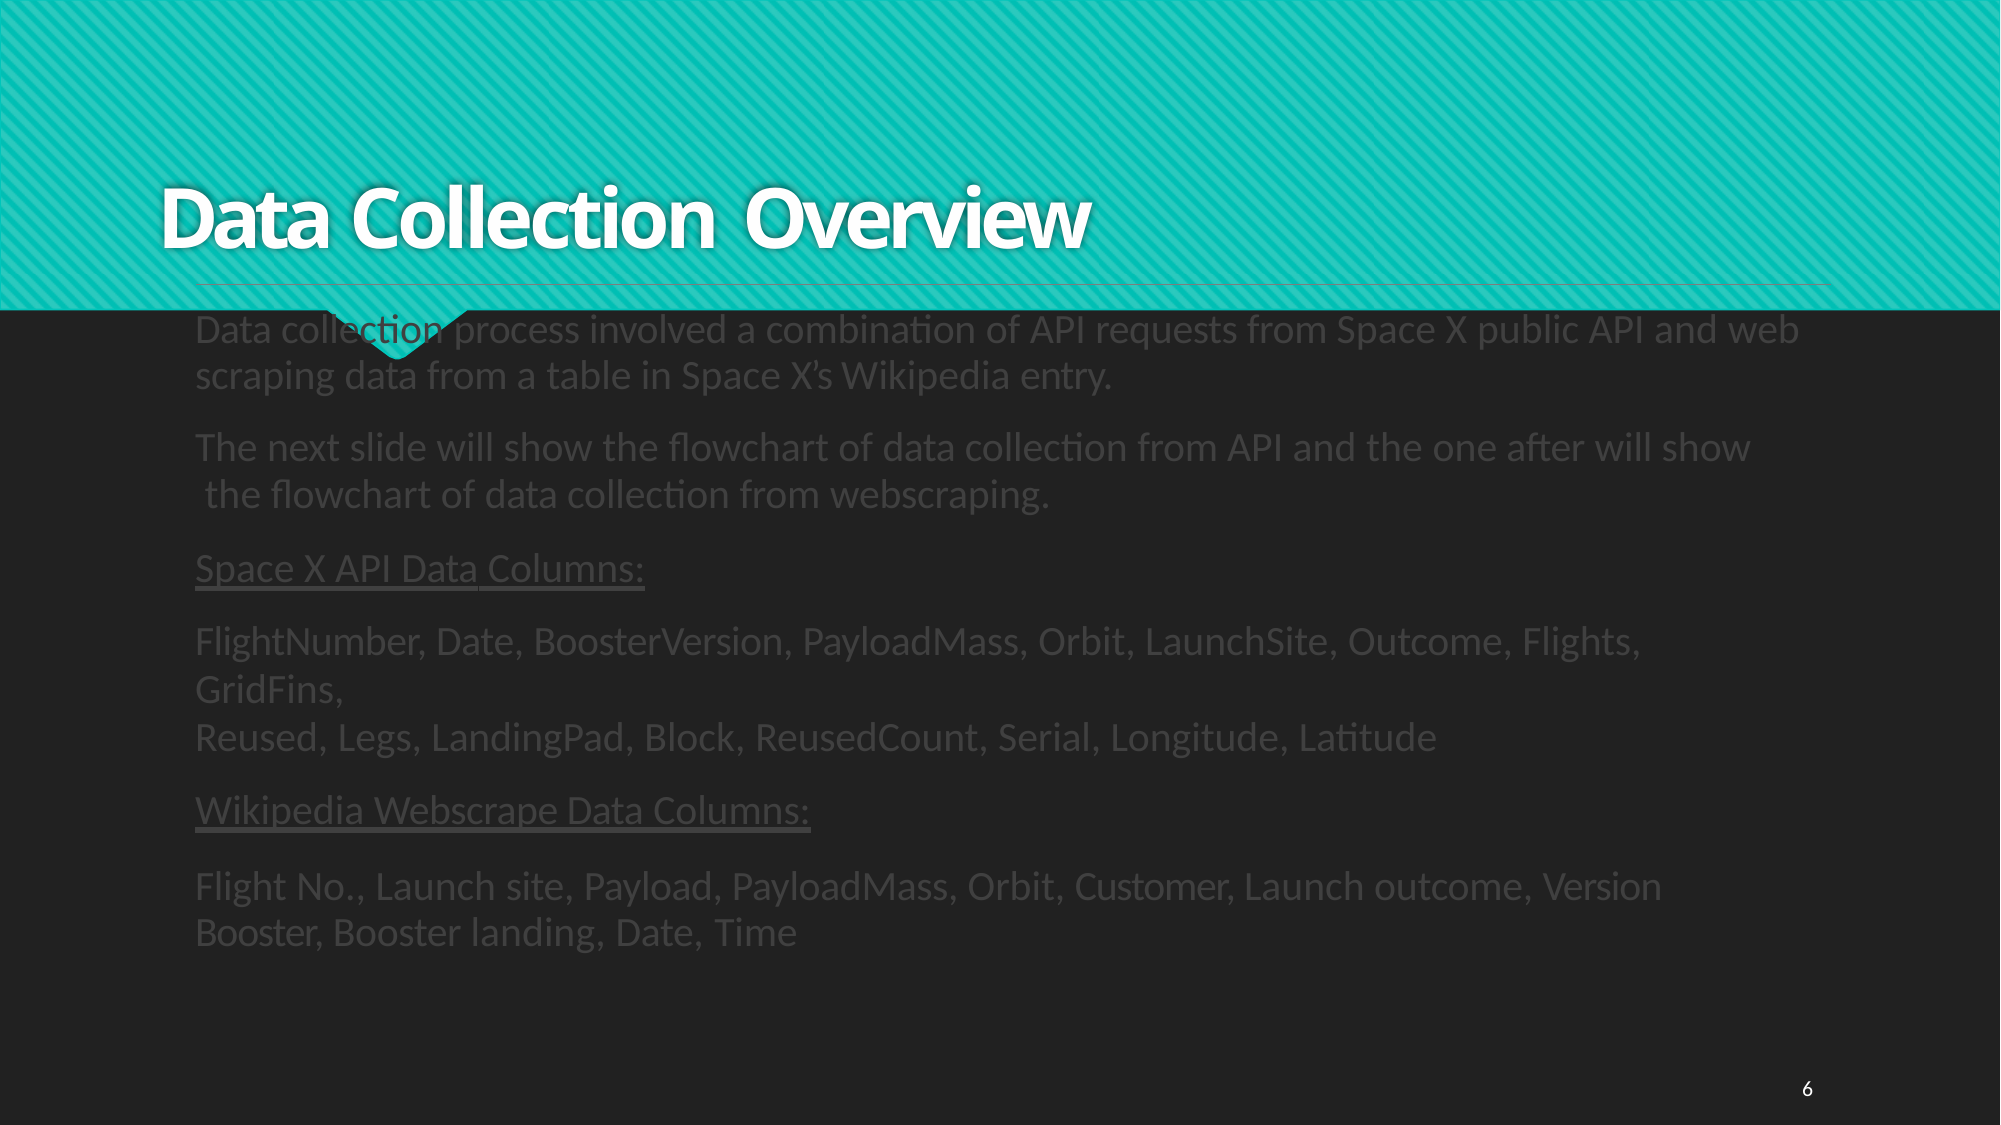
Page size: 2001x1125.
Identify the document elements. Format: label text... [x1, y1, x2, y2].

text_box 6 [1795, 1077, 1820, 1101]
text_box Data collection process involved a combination of API requests from Space X public API and web scraping data from a table in Space X’s Wikipedia entry. The next slide will show the flowchart of data collection from API and the one after will show the flowchart of data collection from webscraping. Space X API Data Columns: FlightNumber, Date, BoosterVersion, PayloadMass, Orbit, LaunchSite, Outcome, Flights, GridFins, Reused, Legs, LandingPad, Block, ReusedCount, Serial, Longitude, Latitude Wikipedia Webscrape Data Columns: Flight No., Launch site, Payload, PayloadMass, Orbit, Customer, Launch outcome, Version Booster, Booster landing, Date, Time [192, 299, 1817, 955]
title Data Collection Overview [155, 75, 1145, 266]
